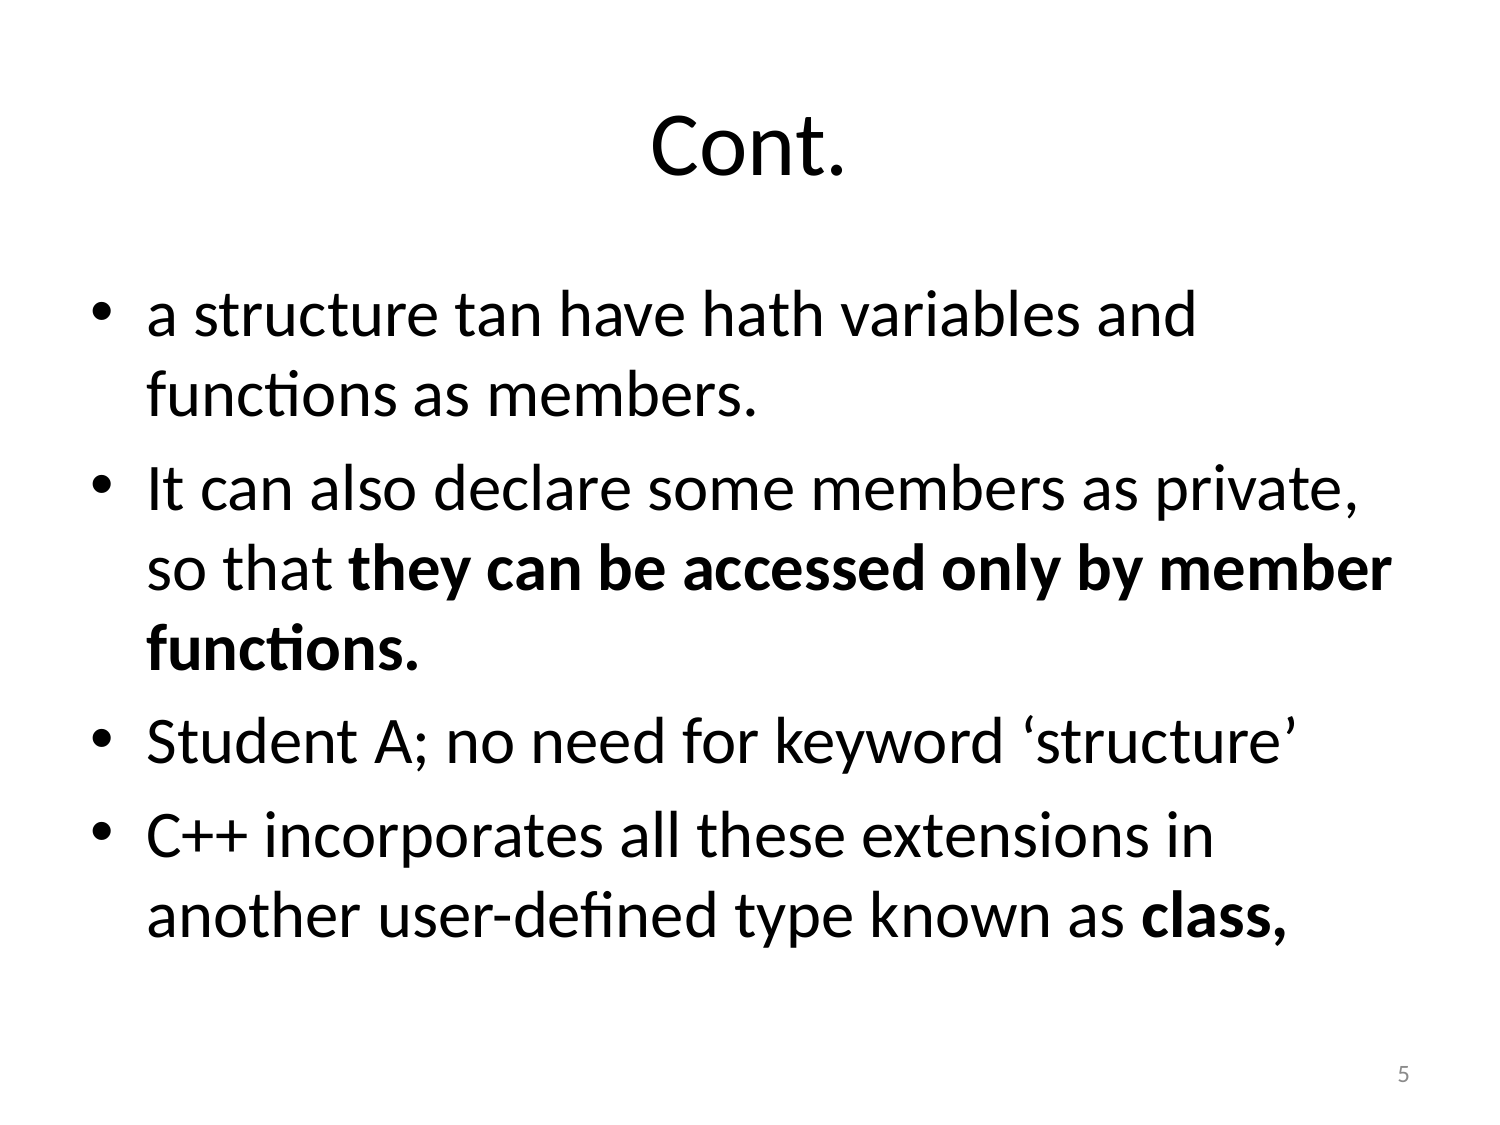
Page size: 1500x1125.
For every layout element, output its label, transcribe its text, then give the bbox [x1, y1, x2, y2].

title Cont. [75, 45, 1425, 233]
slide_number 5 [1074, 1042, 1425, 1103]
list a structure tan have hath variables and functions as members. It can also declare some members as private, so that they can be accessed only by member functions. Student A; no need for keyword ‘structure’ C++ incorporates all these extensions in another user-defined type known as class, [75, 262, 1425, 1005]
